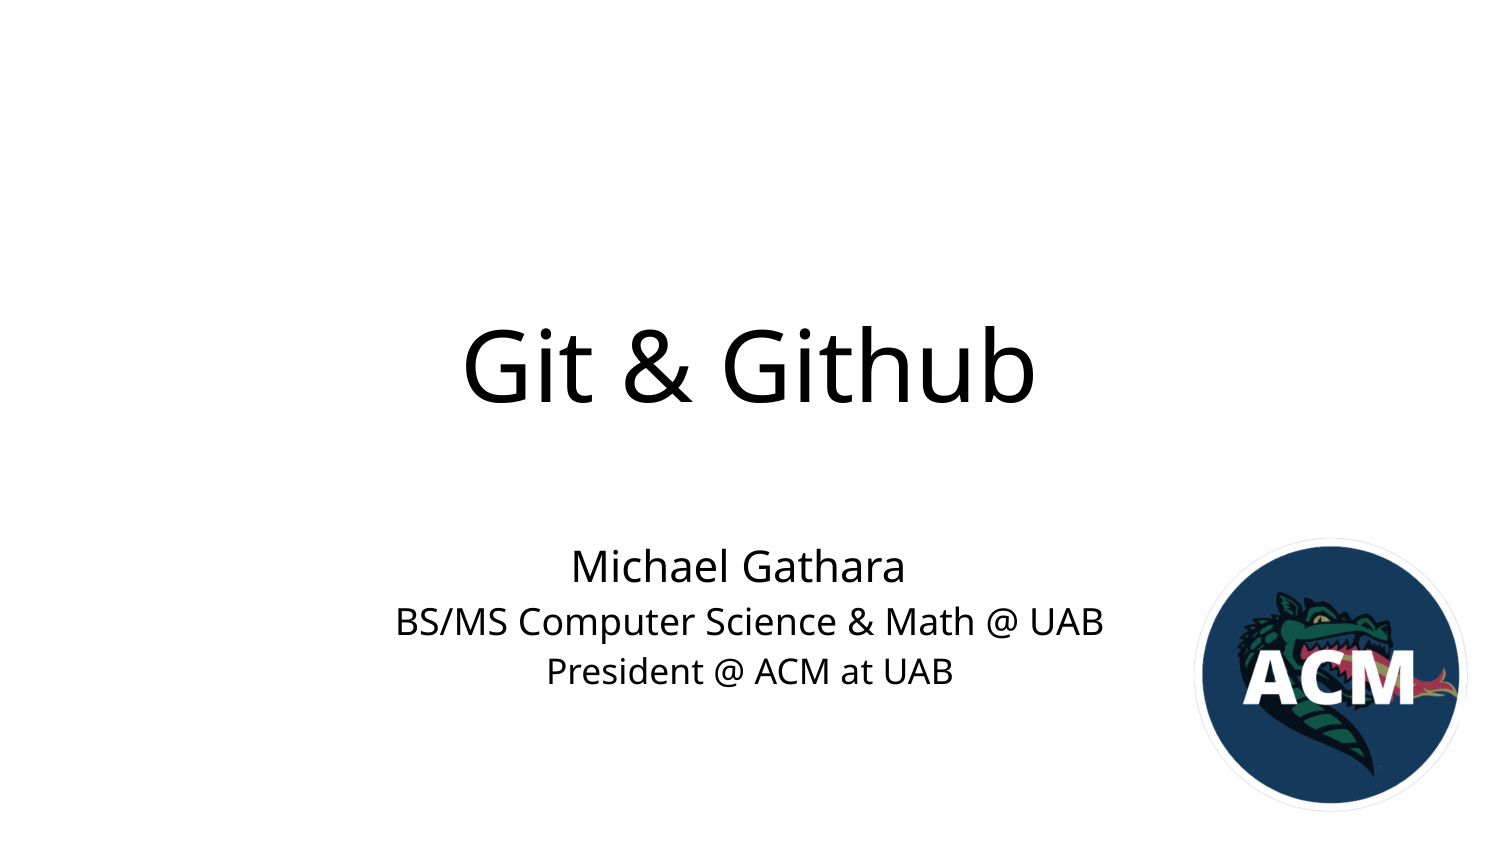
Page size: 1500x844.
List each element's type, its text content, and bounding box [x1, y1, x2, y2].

picture [1157, 501, 1500, 844]
title Git & Github [110, 162, 1390, 447]
subtitle Michael Gathara BS/MS Computer Science & Math @ UAB President @ ACM at UAB [110, 520, 1152, 715]
